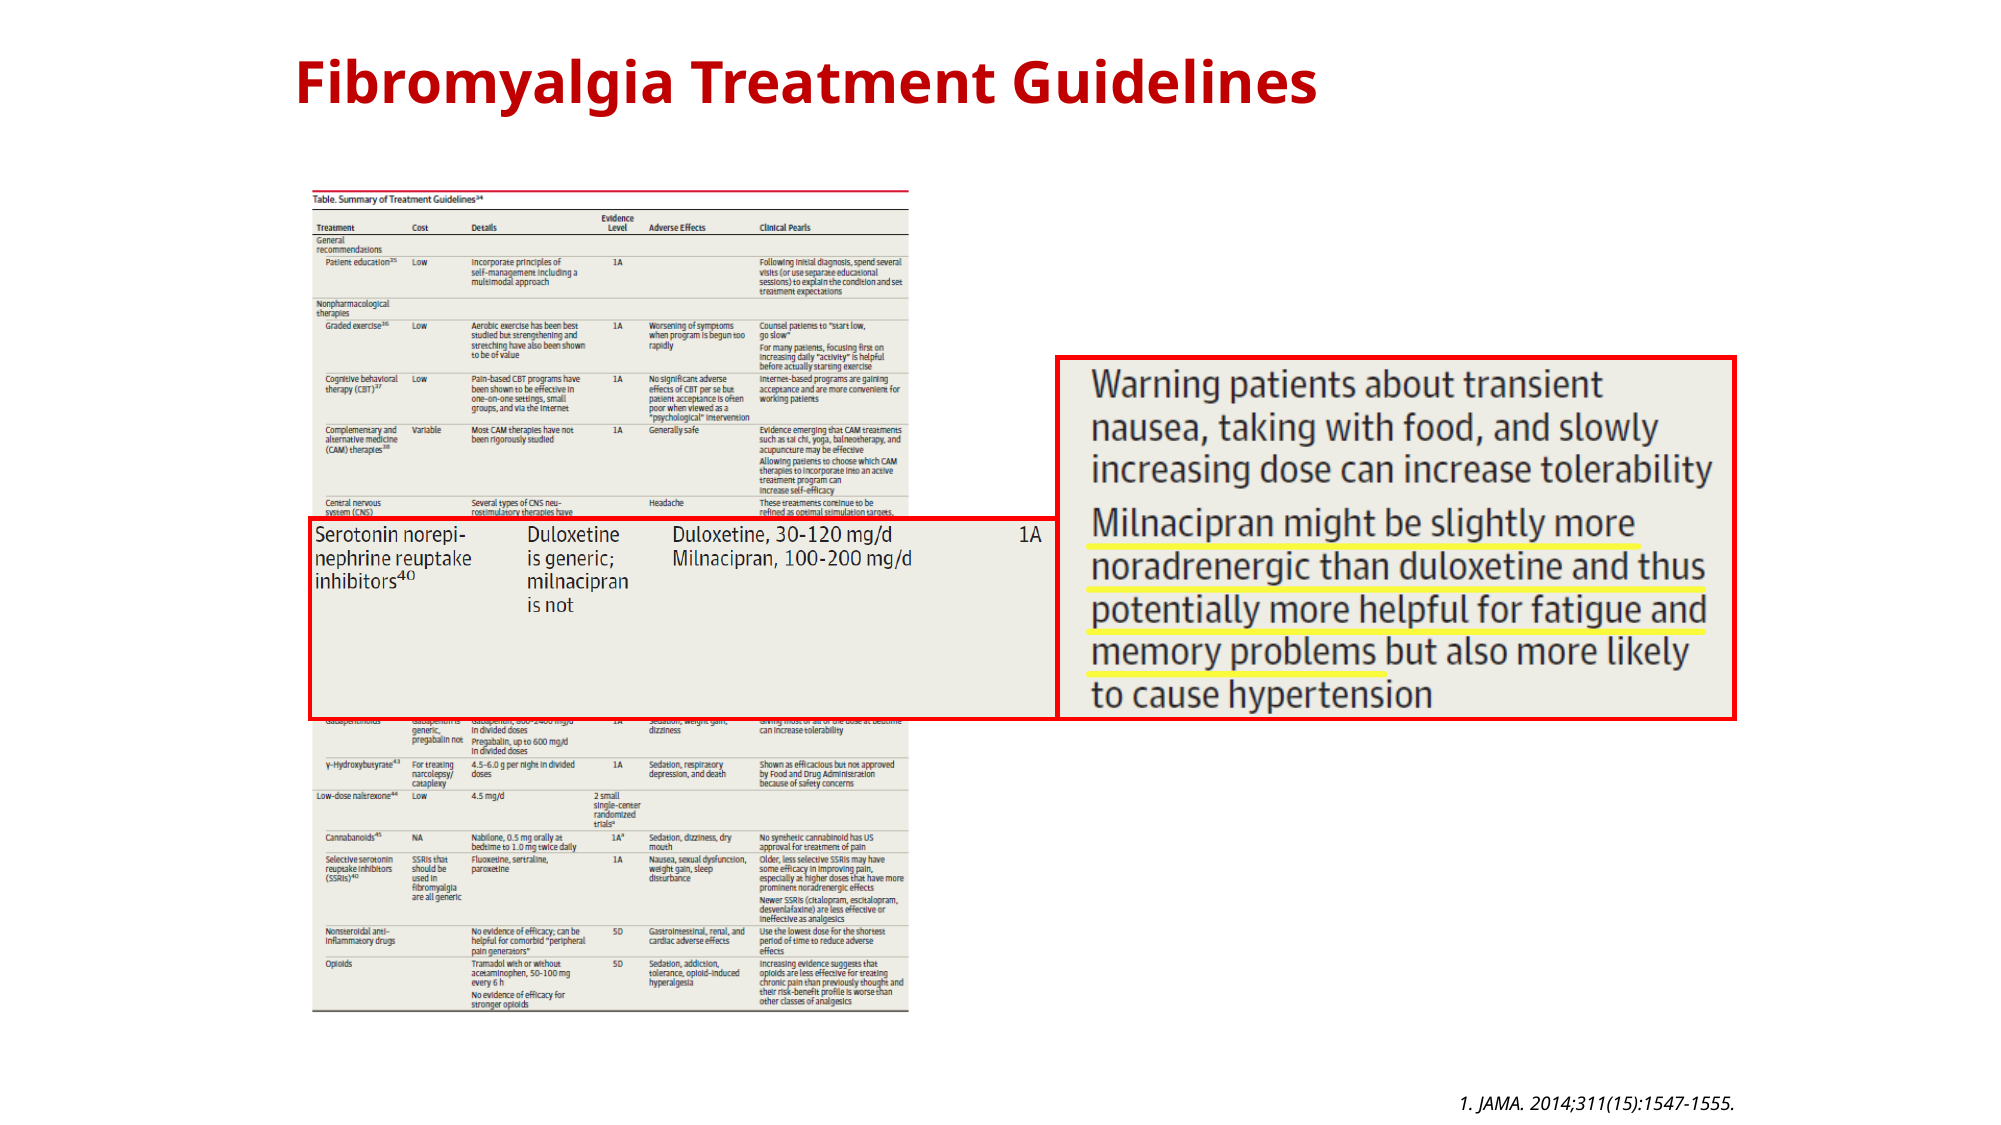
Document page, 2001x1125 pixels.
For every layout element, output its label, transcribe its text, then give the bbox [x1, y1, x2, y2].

picture [303, 184, 1733, 1019]
text_box 1. JAMA. 2014;311(15):1547-1555. [1152, 1084, 1750, 1122]
text_box Fibromyalgia Treatment Guidelines [248, 30, 1751, 131]
